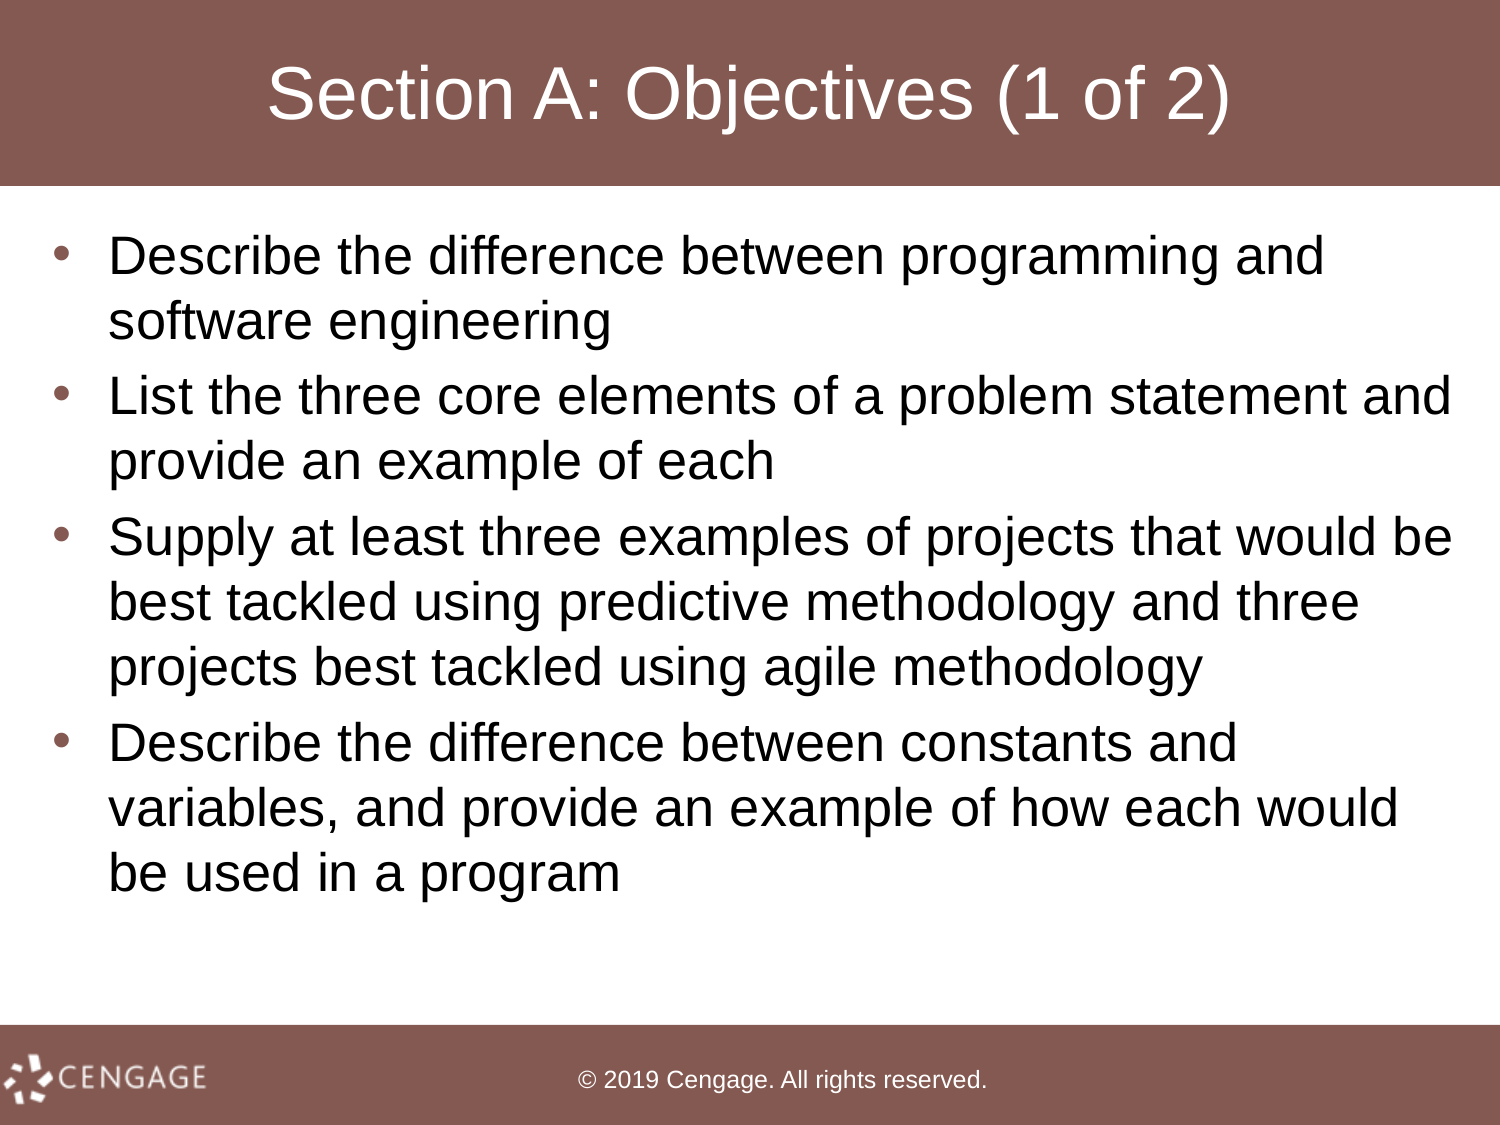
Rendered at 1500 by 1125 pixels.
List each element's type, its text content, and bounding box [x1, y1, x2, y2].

title Section A: Objectives (1 of 2) [75, 4, 1425, 175]
picture [0, 1051, 211, 1106]
list Describe the difference between programming and software engineering List the three core elements of a problem statement and provide an example of each Supply at least three examples of projects that would be best tackled using predictive methodology and three projects best tackled using agile methodology Describe the difference between constants and variables, and provide an example of how each would be used in a program [37, 212, 1475, 1005]
